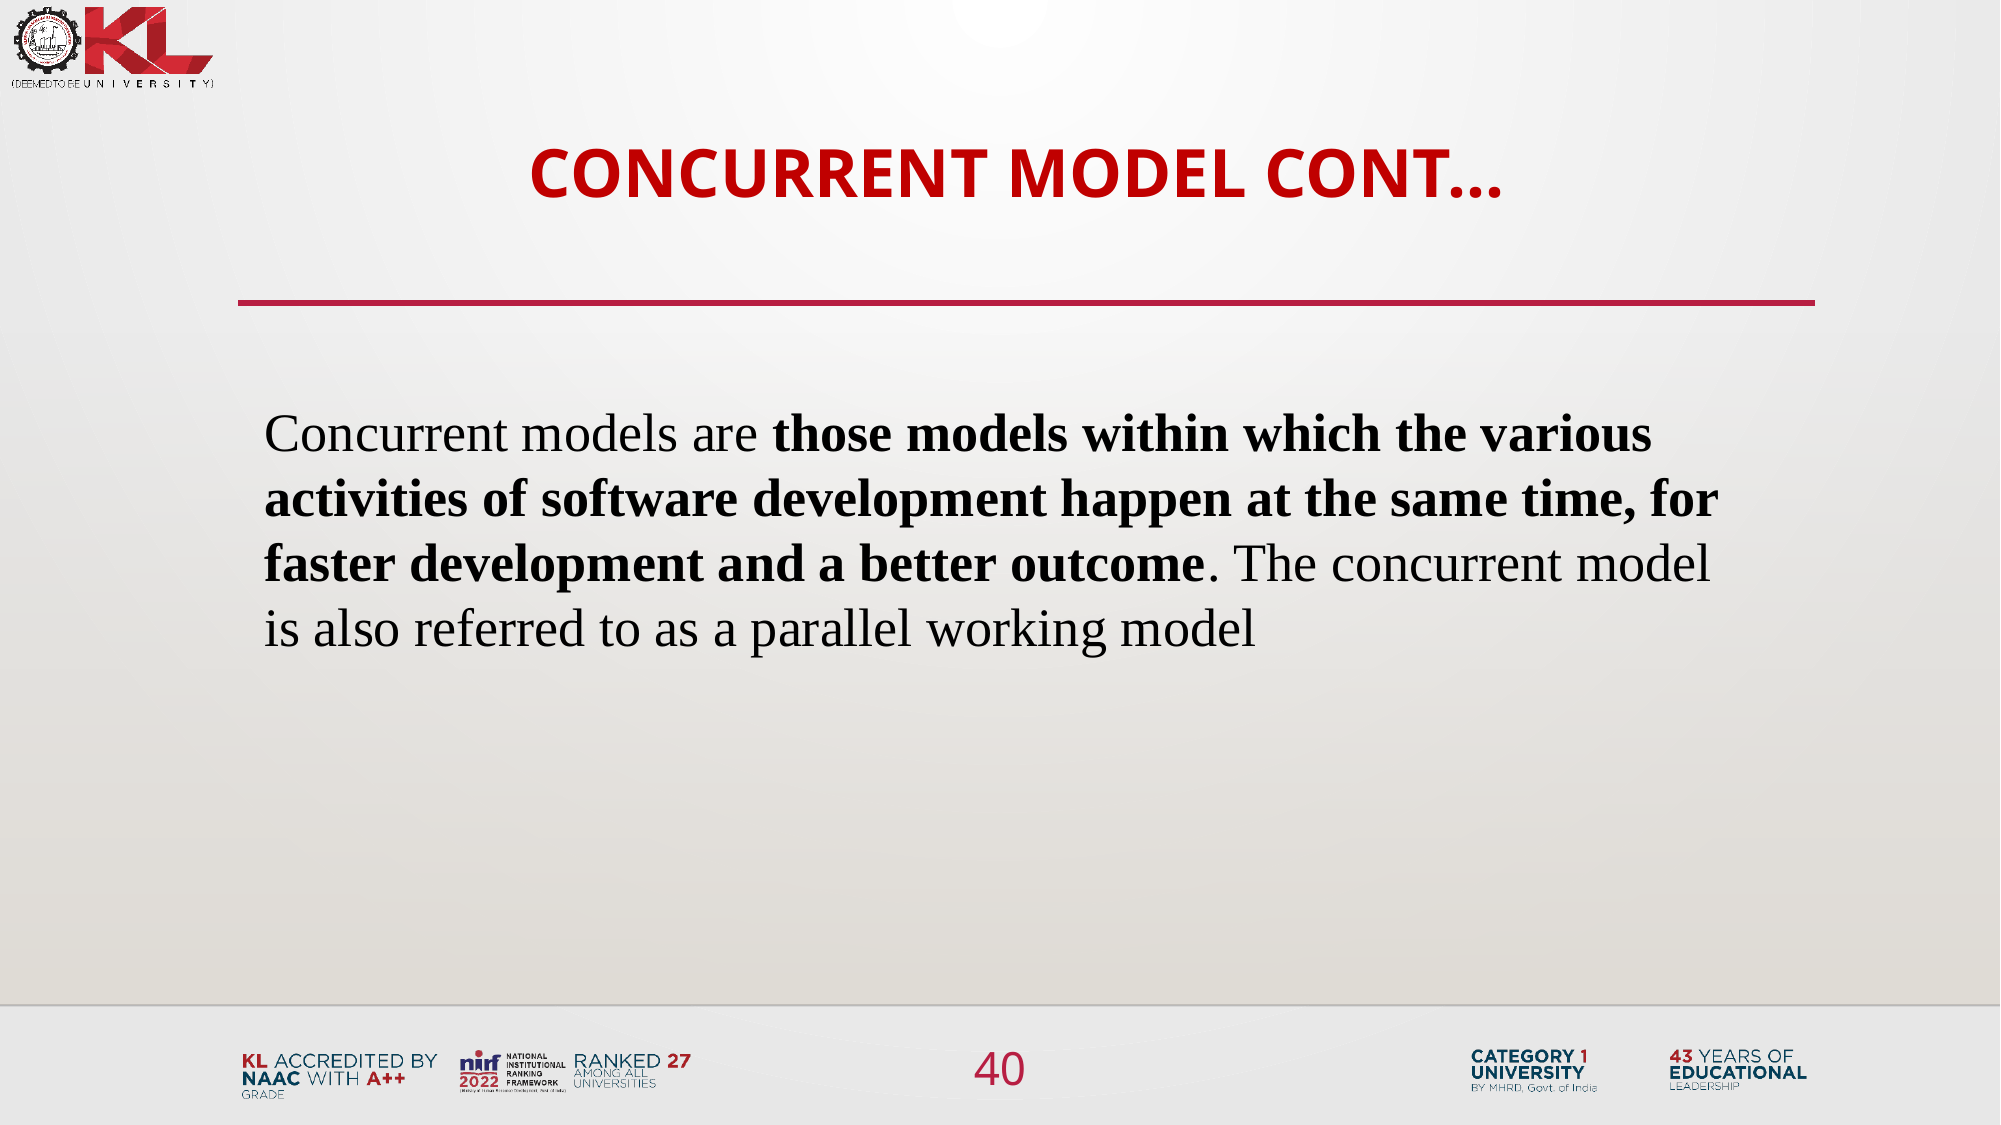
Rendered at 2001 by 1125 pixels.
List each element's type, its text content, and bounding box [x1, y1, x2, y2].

picture [12, 5, 213, 88]
picture [1447, 1045, 1814, 1101]
title Concurrent Model cont… [238, 131, 1814, 305]
text_box Concurrent models are those models within which the various activities of software development happen at the same time, for faster development and a better outcome. The concurrent model is also referred to as a parallel working model [249, 390, 1750, 665]
slide_number 40 [933, 1031, 1067, 1115]
picture [238, 1045, 716, 1103]
